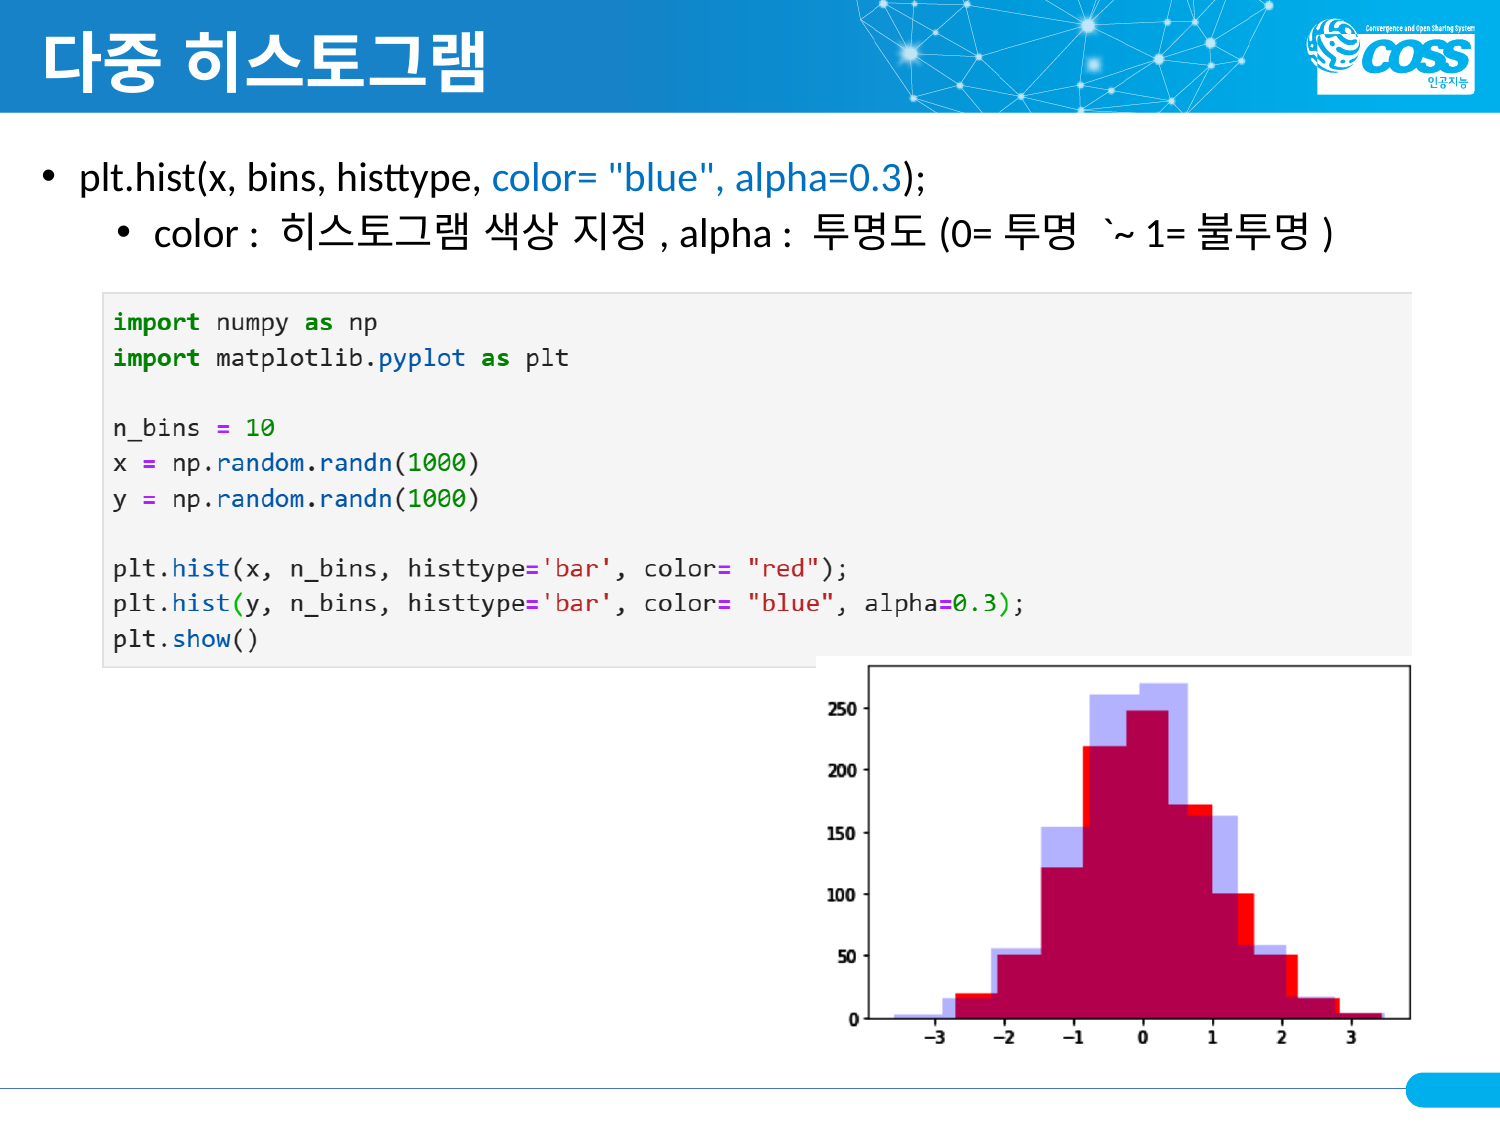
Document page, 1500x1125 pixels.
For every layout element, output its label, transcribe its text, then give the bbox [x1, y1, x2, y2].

picture [1265, 0, 1273, 10]
picture [964, 0, 971, 7]
list plt.hist(x, bins, histtype, color= "blue", alpha=0.3); color : 히스토그램 색상 지정, alpha : 투명도(0=투명 `~ 1=불투명) [26, 148, 1475, 1049]
picture [0, 0, 732, 113]
title 다중 히스토그램 [26, 16, 1307, 117]
picture [879, 0, 888, 9]
picture [88, 284, 1428, 1049]
